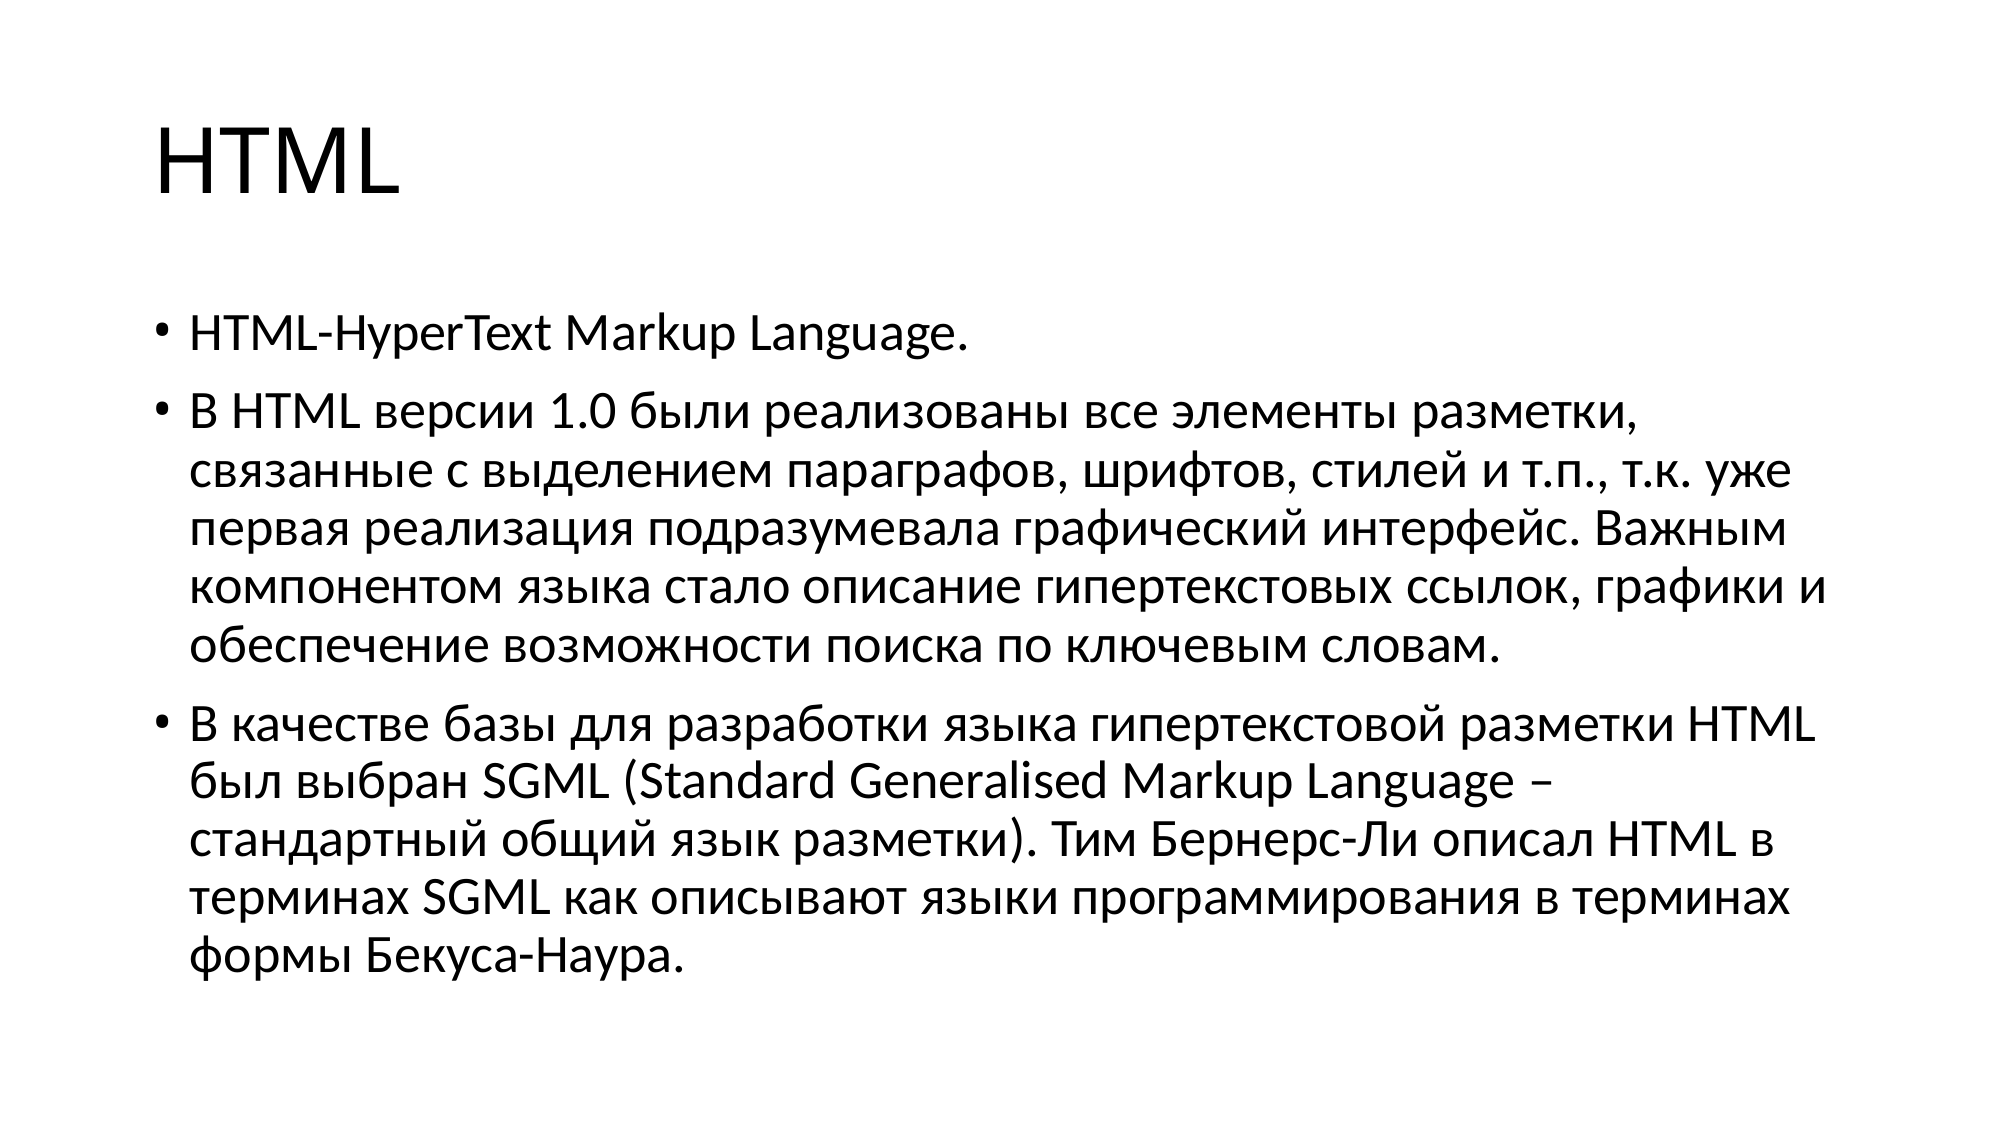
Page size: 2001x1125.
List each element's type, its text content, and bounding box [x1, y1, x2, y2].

title HTML [143, 100, 1659, 291]
text_box HTML-HyperText Markup Language. В HTML версии 1.0 были реализованы все элементы разметки, связанные с выделением параграфов, шрифтов, стилей и т.п., т.к. уже первая реализация подразумевала графический интерфейс. Важным компонентом языка стало описание гипертекстовых ссылок, графики и обеспечение возможности поиска по ключевым словам. В качестве базы для разработки языка гипертекстовой разметки HTML был выбран SGML (Standard Generalised Markup Language – стандартный общий язык разметки). Тим Бернерс-Ли описал HTML в терминах SGML как описывают языки программирования в терминах формы Бекуса-Наура. [150, 279, 1834, 984]
